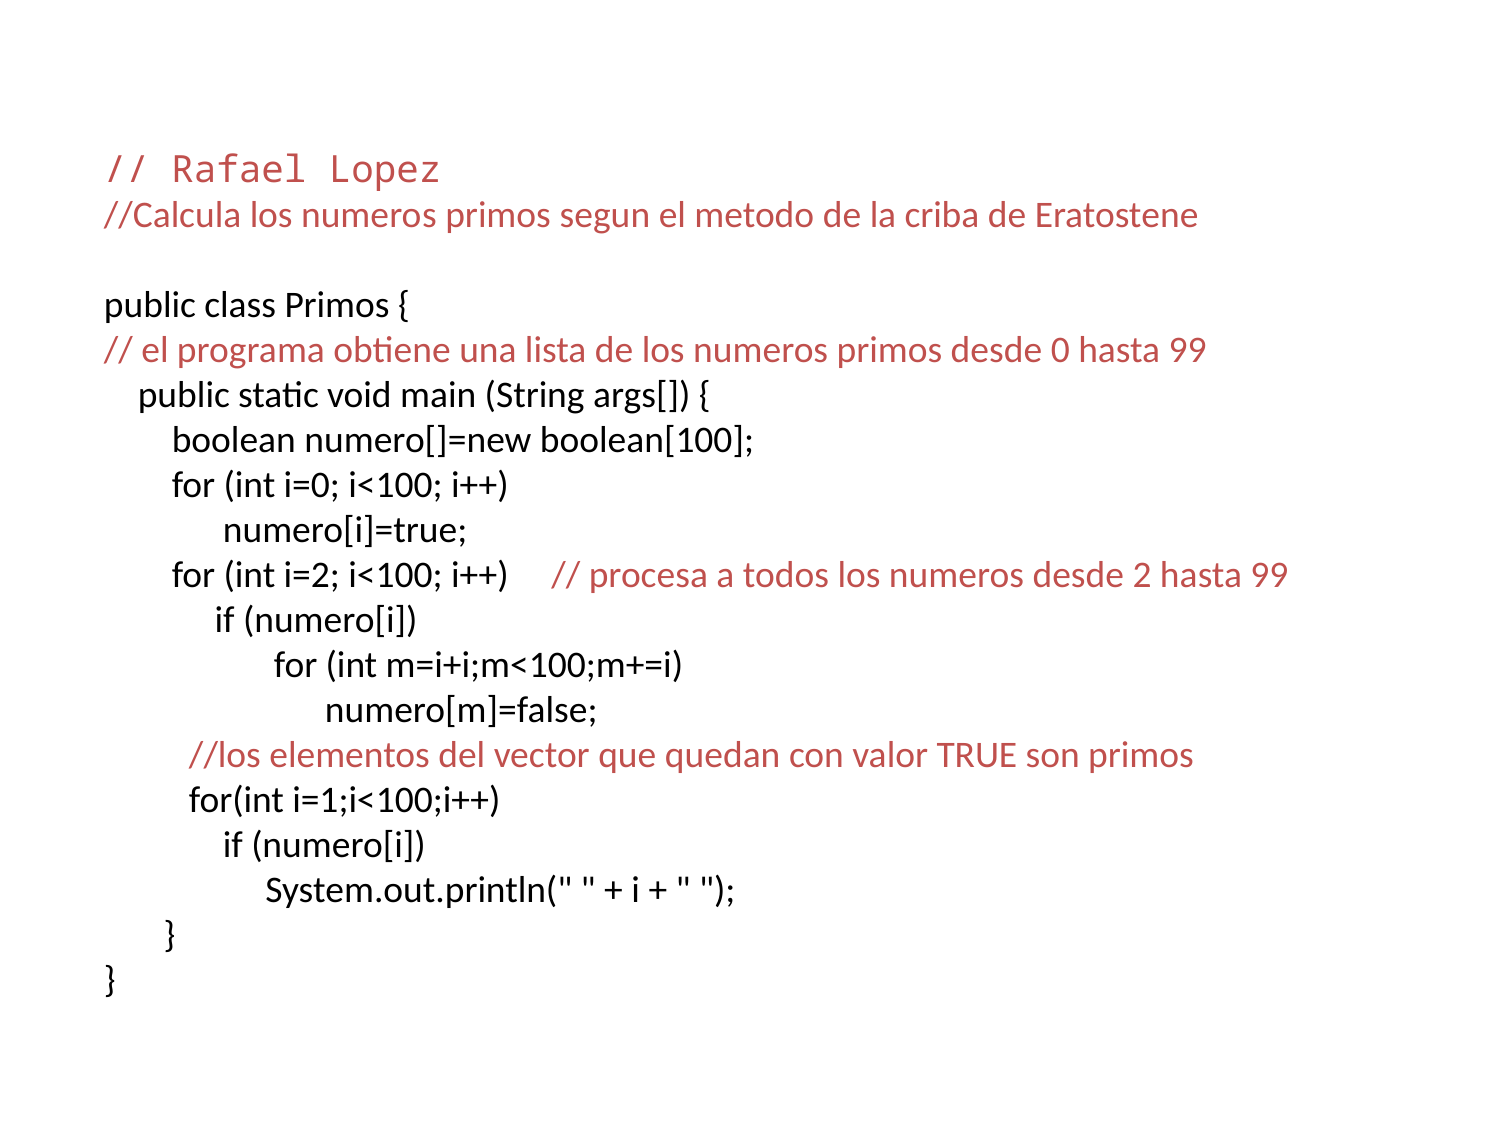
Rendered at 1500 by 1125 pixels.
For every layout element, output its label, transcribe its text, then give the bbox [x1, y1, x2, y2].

text_box // Rafael Lopez //Calcula los numeros primos segun el metodo de la criba de Eratostene public class Primos { // el programa obtiene una lista de los numeros primos desde 0 hasta 99 public static void main (String args[]) { boolean numero[]=new boolean[100]; for (int i=0; i<100; i++) numero[i]=true; for (int i=2; i<100; i++) // procesa a todos los numeros desde 2 hasta 99 if (numero[i]) for (int m=i+i;m<100;m+=i) numero[m]=false; //los elementos del vector que quedan con valor TRUE son primos for(int i=1;i<100;i++) if (numero[i]) System.out.println(" " + i + " "); } } [89, 137, 1305, 1008]
